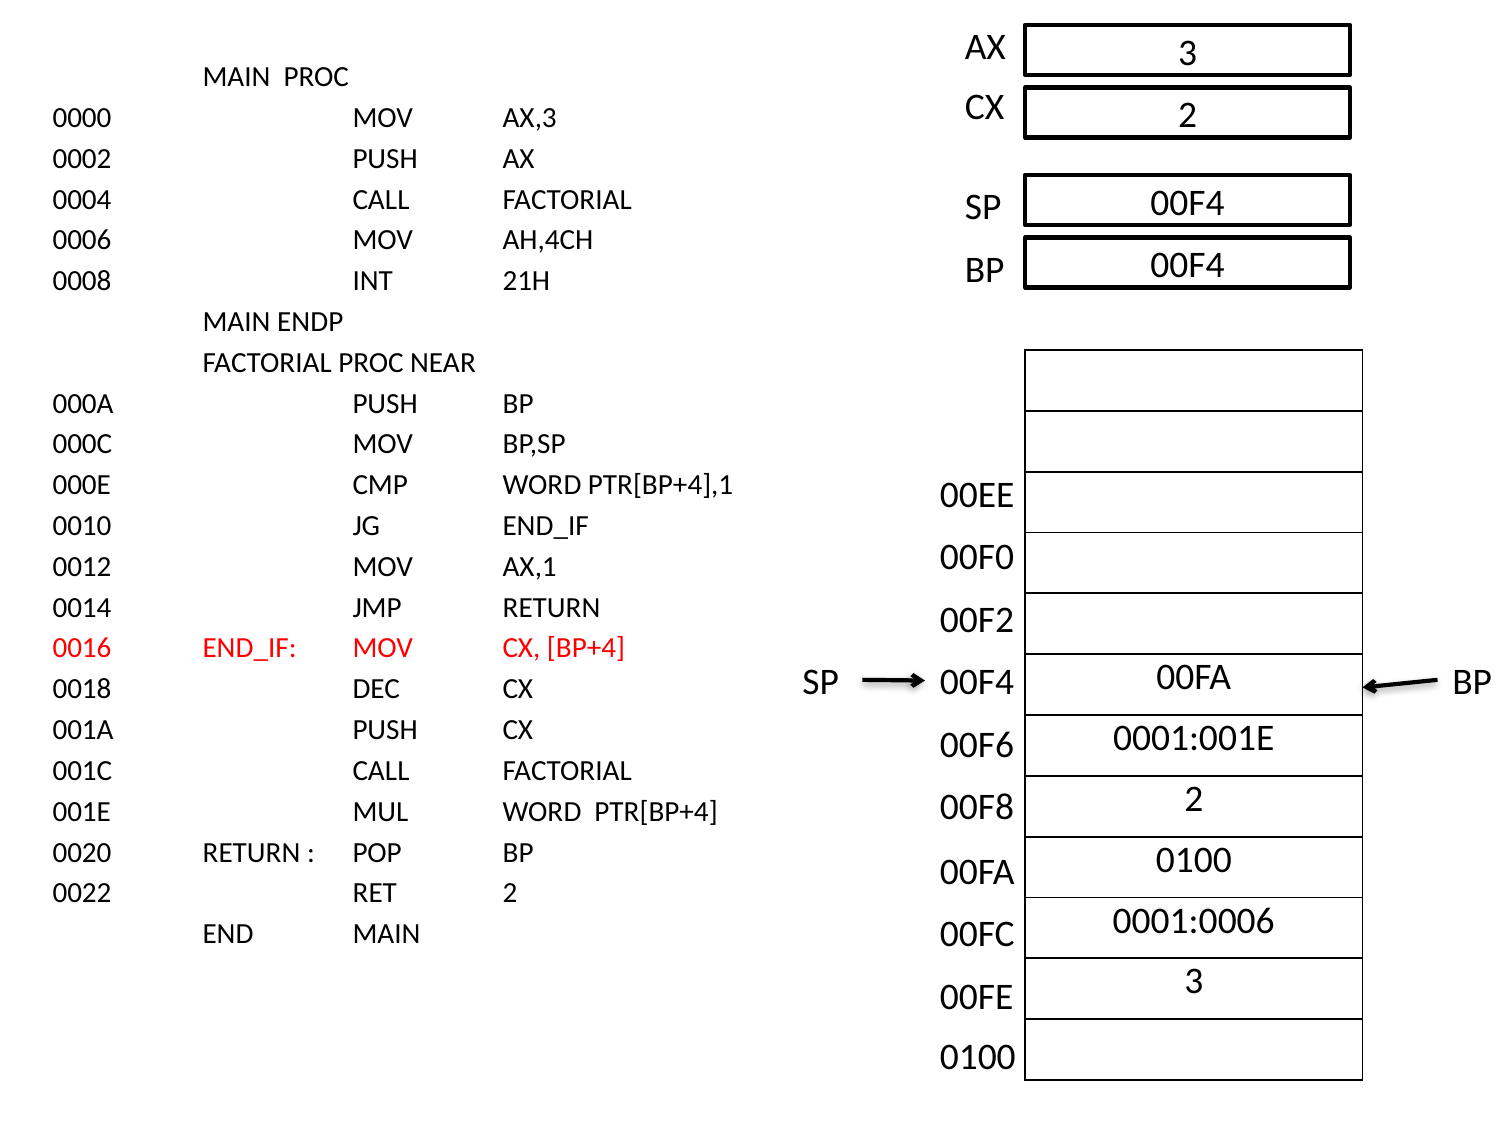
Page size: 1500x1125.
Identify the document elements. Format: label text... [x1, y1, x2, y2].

list MAIN PROC 0000 MOV AX,3 0002 PUSH AX 0004 CALL FACTORIAL 0006 MOV AH,4CH 0008 INT 21H MAIN ENDP FACTORIAL PROC NEAR 000A PUSH BP 000C MOV BP,SP 000E CMP WORD PTR[BP+4],1 0010 JG END_IF 0012 MOV AX,1 0014 JMP RETURN 0016 END_IF: MOV CX, [BP+4] 0018 DEC CX 001A PUSH CX 001C CALL FACTORIAL 001E MUL WORD PTR[BP+4] 0020 RETURN : POP BP 0022 RET 2 END MAIN [37, 50, 750, 1063]
text_box 00EE [924, 462, 1038, 523]
table_cell [1026, 533, 1362, 592]
text_box 00F0 [924, 524, 1038, 585]
table_cell [1026, 412, 1362, 471]
text_box 00F6 [924, 712, 1038, 773]
text_box 00F2 [924, 587, 1038, 648]
text_box SP [949, 174, 1038, 235]
text_box CX [949, 75, 1025, 135]
text_box 00FE [924, 964, 1038, 1025]
text_box 00F8 [924, 774, 1038, 835]
text_box AX [949, 14, 1038, 75]
table_cell 0100 [1026, 838, 1362, 897]
table_cell 00FA [1026, 655, 1362, 714]
text_box 00FC [924, 901, 1038, 962]
table_cell 2 [1026, 777, 1362, 836]
text_box 0100 [924, 1025, 1038, 1085]
text_box 3 [1025, 23, 1352, 77]
text_box SP [787, 649, 863, 710]
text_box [1362, 679, 1438, 688]
text_box 00FA [924, 839, 1038, 900]
table_cell [1038, 1020, 1362, 1079]
table_header [1026, 351, 1362, 410]
text_box 2 [1023, 85, 1352, 140]
table_cell [1026, 473, 1362, 532]
table_cell 3 [1026, 959, 1362, 1018]
text_box 00F4 [1023, 235, 1352, 290]
text_box BP [949, 237, 1038, 298]
table_cell [1026, 594, 1362, 653]
table_cell 0001:001E [1026, 716, 1362, 775]
table_cell 0001:0006 [1026, 898, 1362, 957]
text_box BP [1437, 649, 1500, 710]
text_box 00F4 [1023, 173, 1352, 227]
text_box 00F4 [924, 649, 1038, 710]
